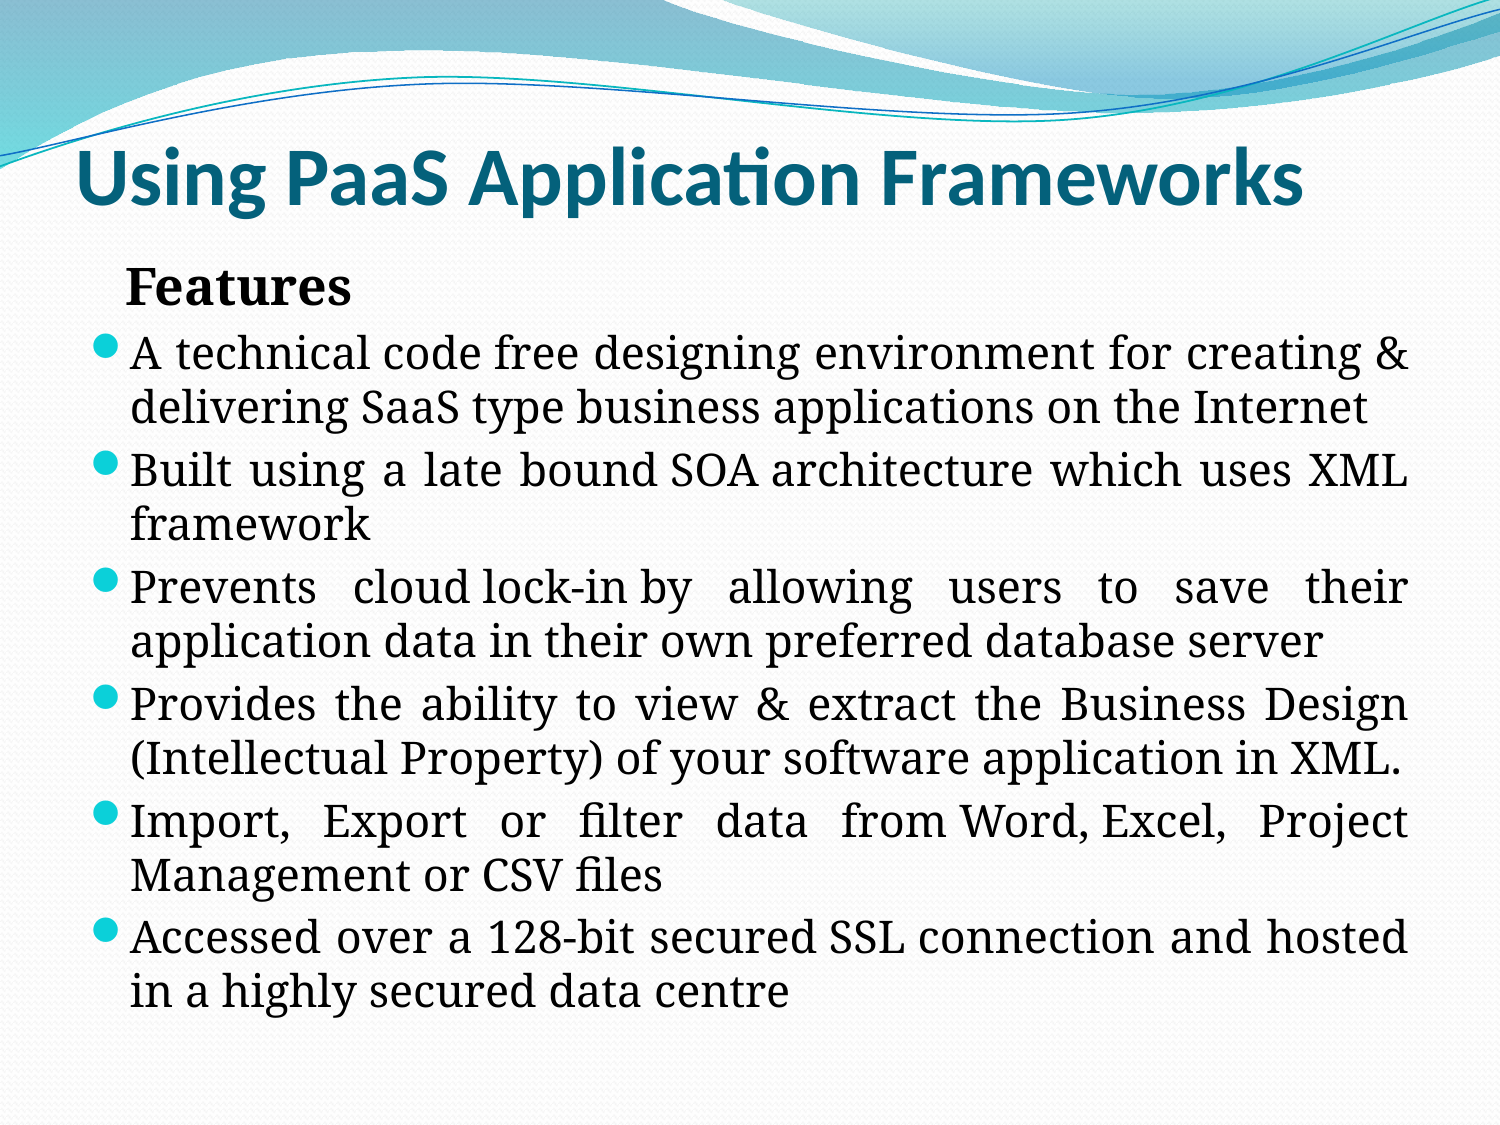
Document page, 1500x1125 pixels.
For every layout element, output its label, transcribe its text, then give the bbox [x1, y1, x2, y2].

list Features A technical code free designing environment for creating & delivering SaaS type business applications on the Internet Built using a late bound SOA architecture which uses XML framework Prevents cloud lock-in by allowing users to save their application data in their own preferred database server Provides the ability to view & extract the Business Design (Intellectual Property) of your software application in XML. Import, Export or filter data from Word, Excel, Project Management or CSV files Accessed over a 128-bit secured SSL connection and hosted in a highly secured data centre [75, 246, 1425, 1038]
title Using PaaS Application Frameworks [75, 115, 1425, 223]
